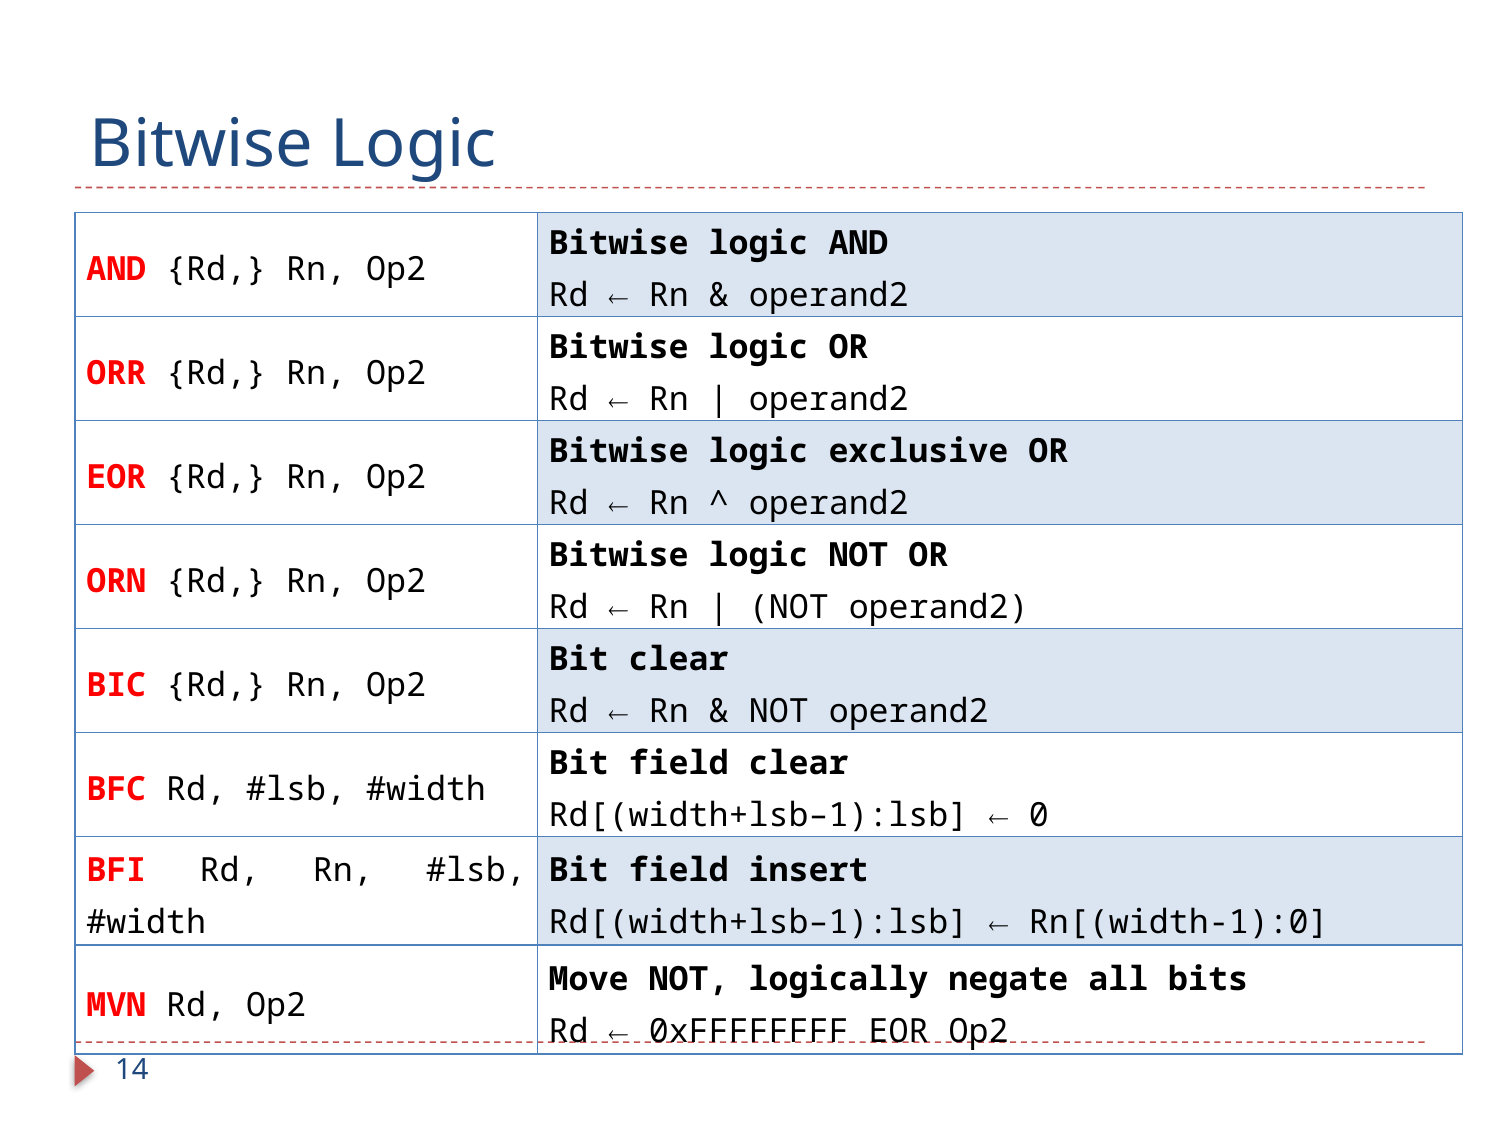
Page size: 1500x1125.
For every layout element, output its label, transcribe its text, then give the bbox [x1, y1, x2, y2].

table_cell Bit field insert Rd[(width+lsb–1):lsb]  Rn[(width-1):0] [538, 837, 1462, 944]
table_cell Bitwise logic OR Rd  Rn | operand2 [538, 317, 1462, 420]
table_header AND {Rd,} Rn, Op2 [76, 213, 537, 316]
table_cell Bit field clear Rd[(width+lsb–1):lsb]  0 [538, 733, 1462, 836]
table_cell EOR {Rd,} Rn, Op2 [76, 421, 537, 524]
table_cell Bit clear Rd  Rn & NOT operand2 [538, 629, 1462, 732]
table_header Bitwise logic AND Rd  Rn & operand2 [538, 213, 1462, 316]
table_cell ORN {Rd,} Rn, Op2 [76, 525, 537, 628]
table_cell ORR {Rd,} Rn, Op2 [76, 317, 537, 420]
title Bitwise Logic [75, 24, 1425, 188]
slide_number 14 [100, 1055, 426, 1103]
table_cell MVN Rd, Op2 [76, 946, 537, 1053]
table_cell BIC {Rd,} Rn, Op2 [76, 629, 537, 732]
table_cell BFI Rd, Rn, #lsb, #width [76, 837, 537, 944]
table_cell Bitwise logic NOT OR Rd  Rn | (NOT operand2) [538, 525, 1462, 628]
table_cell Move NOT, logically negate all bits Rd  0xFFFFFFFF EOR Op2 [538, 946, 1462, 1053]
table_cell Bitwise logic exclusive OR Rd  Rn ^ operand2 [538, 421, 1462, 524]
table_cell BFC Rd, #lsb, #width [76, 733, 537, 836]
